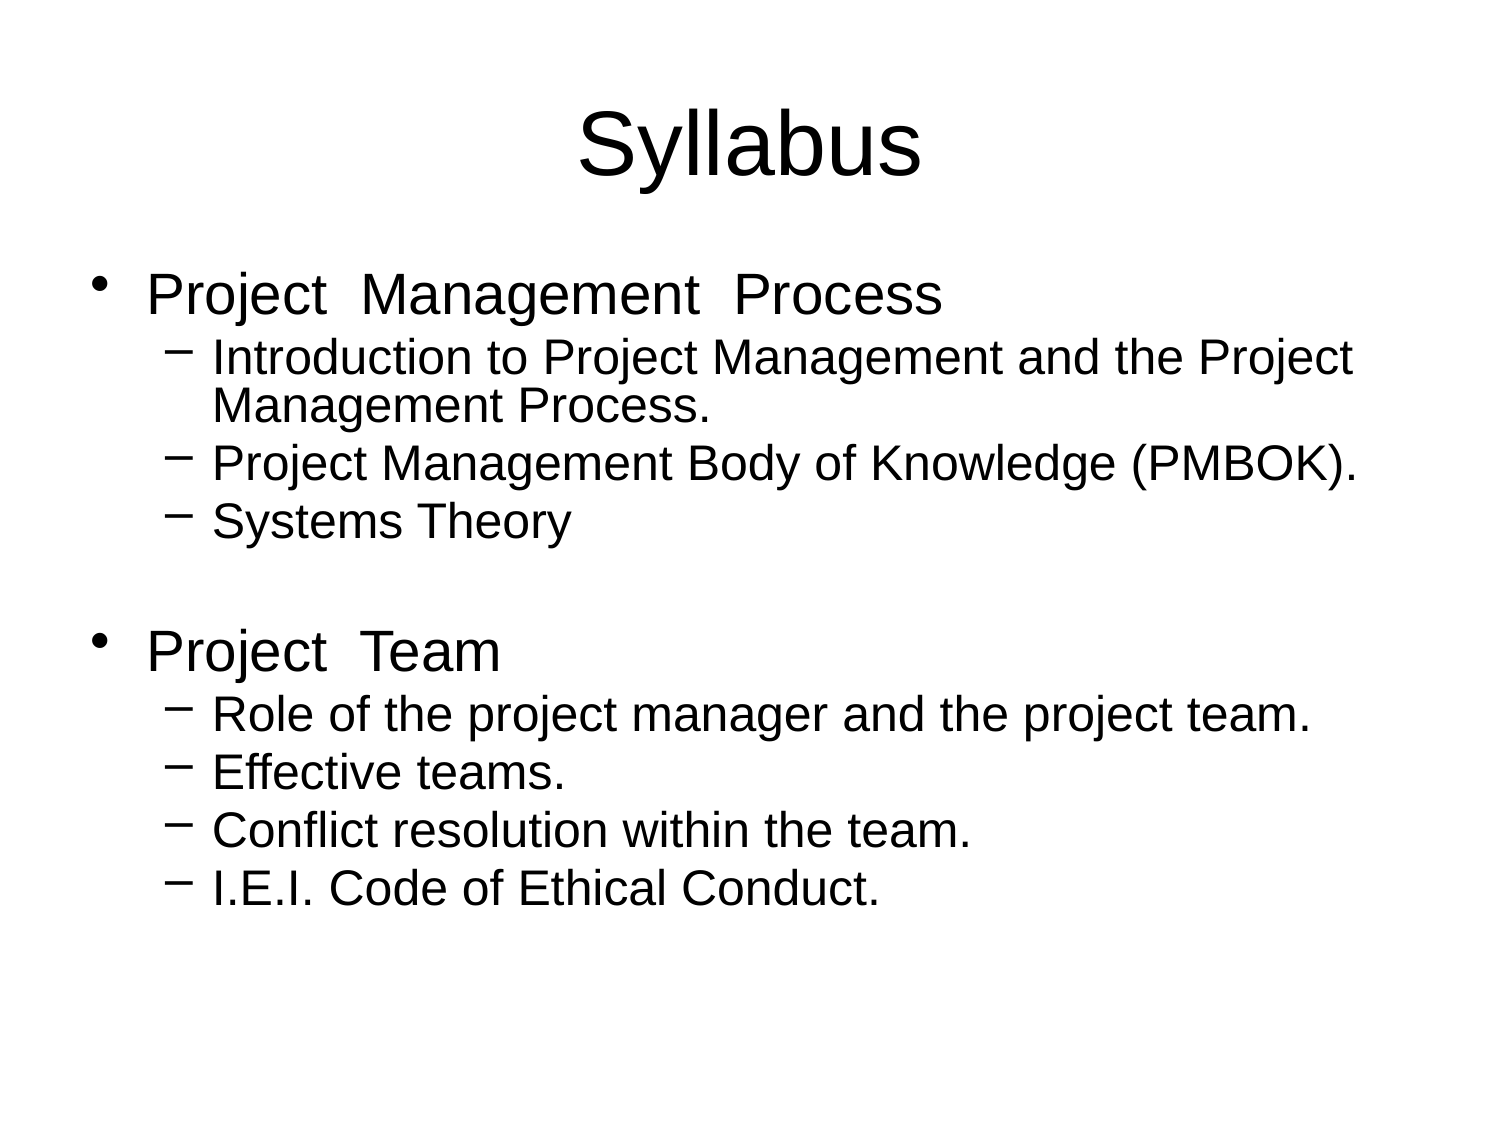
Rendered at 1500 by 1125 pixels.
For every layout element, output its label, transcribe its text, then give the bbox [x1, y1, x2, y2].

title Syllabus [74, 44, 1426, 233]
list Project Management Process Introduction to Project Management and the Project Management Process. Project Management Body of Knowledge (PMBOK). Systems Theory Project Team Role of the project manager and the project team. Effective teams. Conflict resolution within the team. I.E.I. Code of Ethical Conduct. [74, 262, 1426, 1006]
